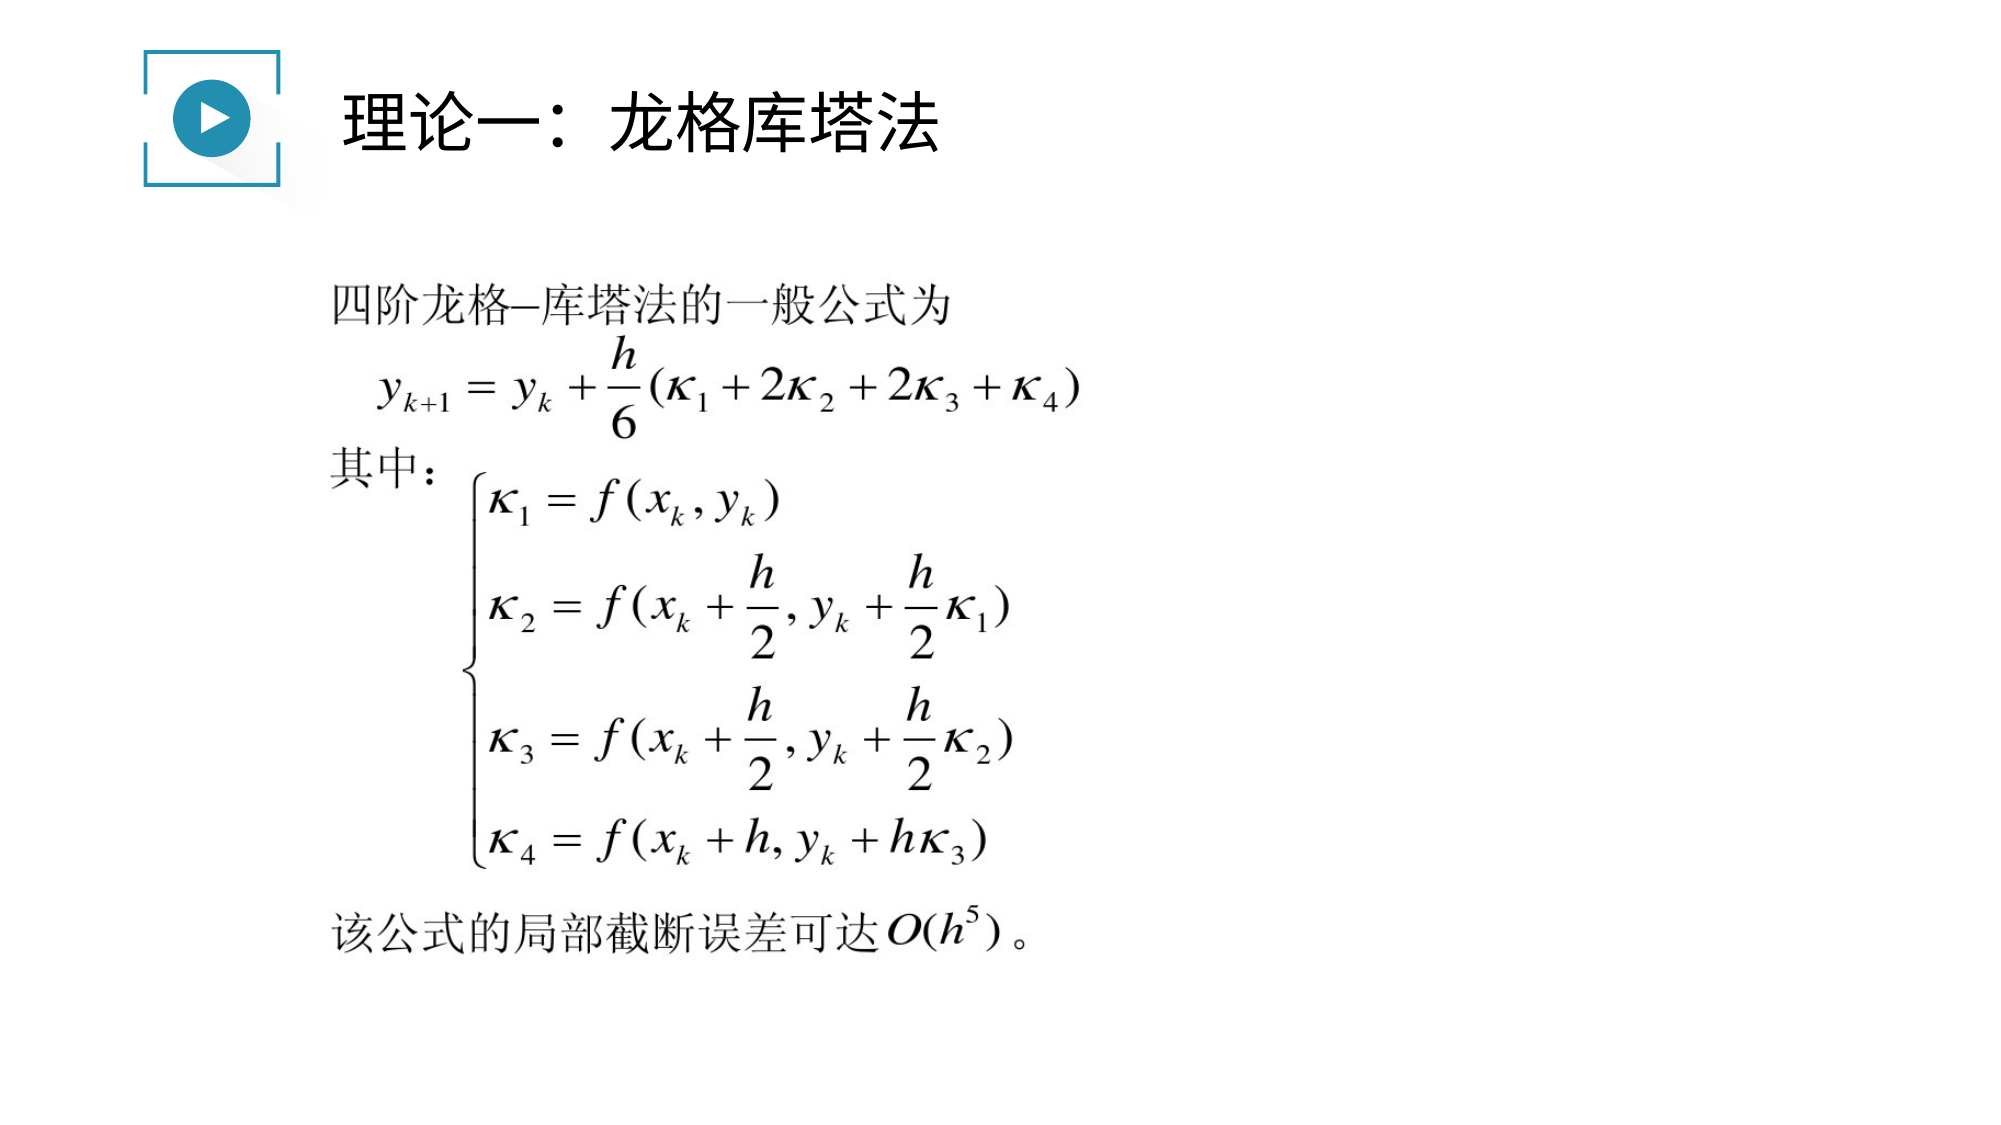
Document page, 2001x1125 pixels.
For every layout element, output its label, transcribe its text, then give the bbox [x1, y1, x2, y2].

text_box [143, 49, 338, 190]
picture [295, 256, 1555, 1050]
text_box 理论一：龙格库塔法 [338, 73, 958, 168]
